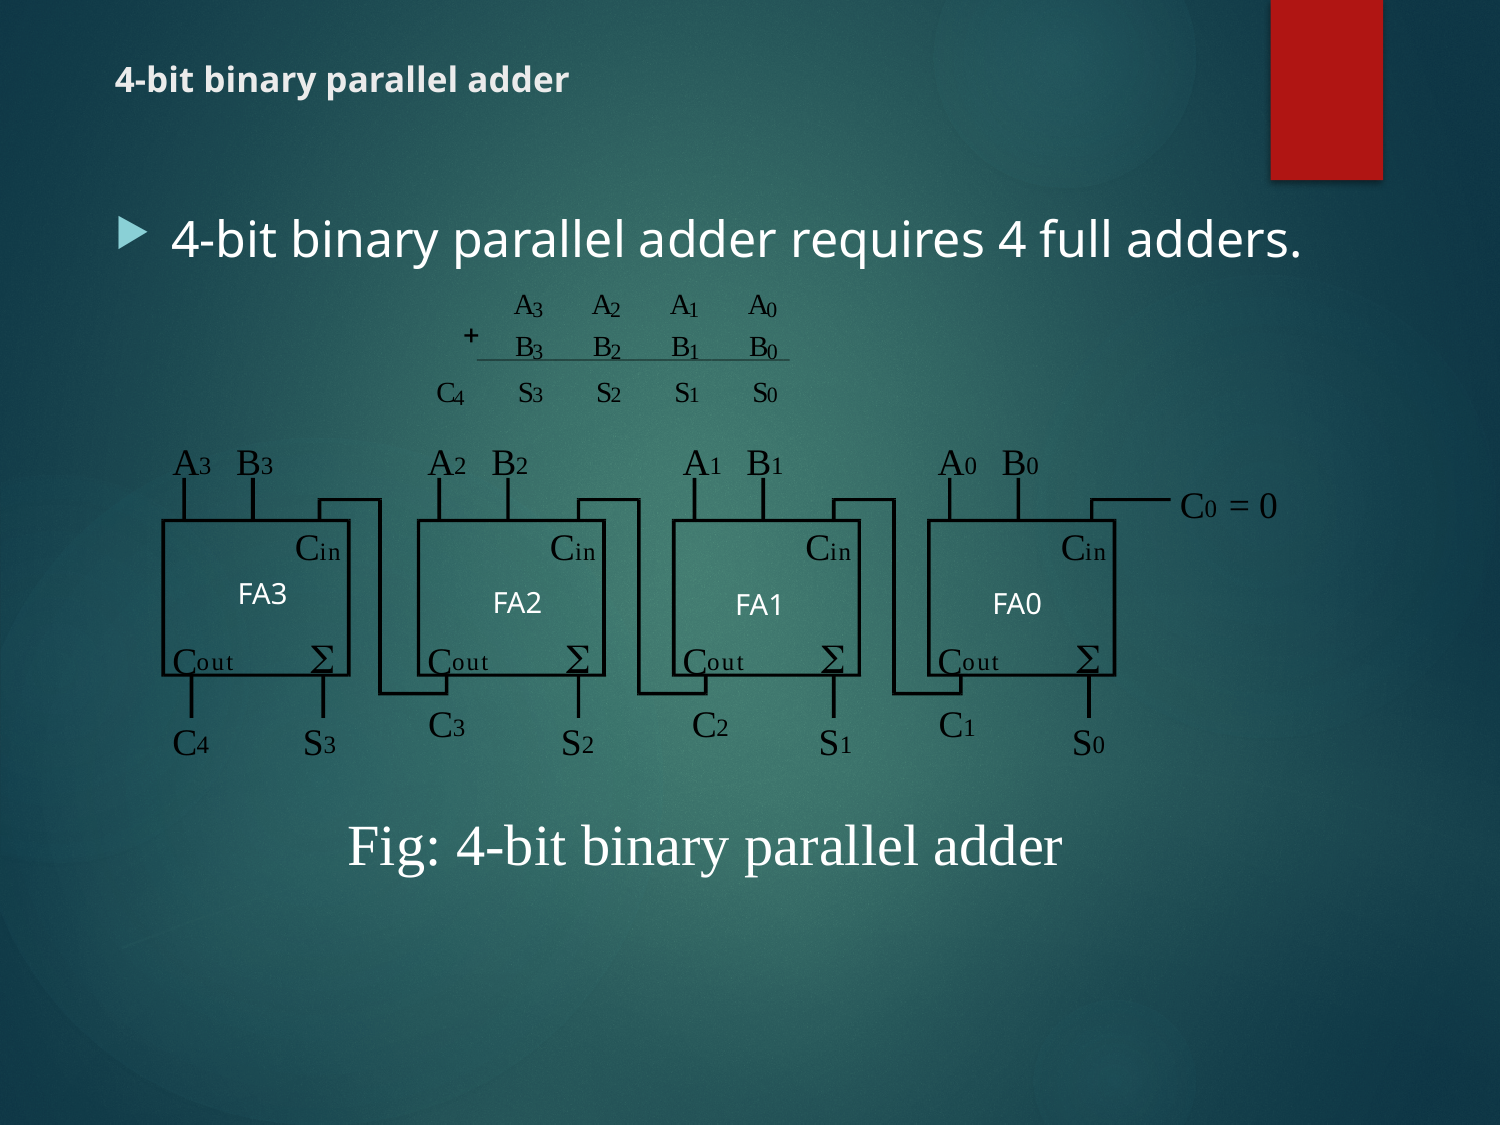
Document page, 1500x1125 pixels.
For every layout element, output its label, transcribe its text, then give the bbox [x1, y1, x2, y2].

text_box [187, 274, 1002, 431]
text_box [161, 433, 1283, 764]
text_box Fig: 4-bit binary parallel adder [332, 799, 1079, 885]
title 4-bit binary parallel adder [99, 50, 1142, 150]
list 4-bit binary parallel adder requires 4 full adders. [99, 200, 1500, 1075]
